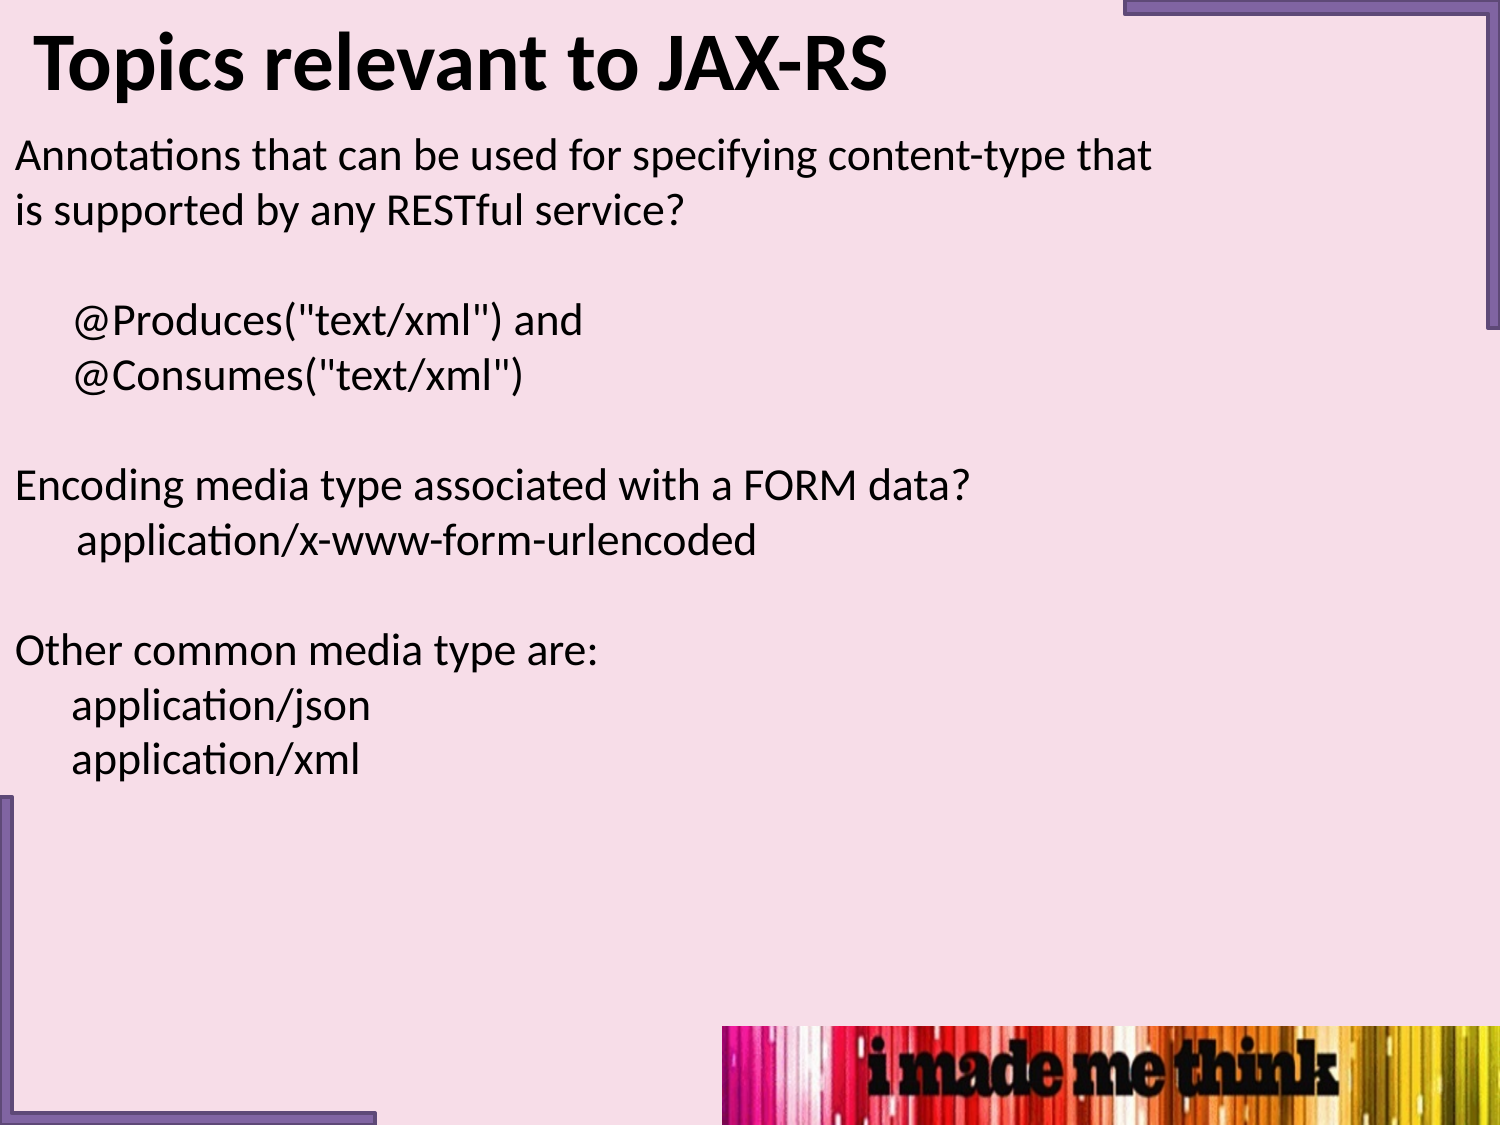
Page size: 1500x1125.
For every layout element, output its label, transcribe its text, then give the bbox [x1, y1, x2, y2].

picture [722, 1026, 1500, 1125]
text_box [0, 795, 377, 1125]
text_box Annotations that can be used for specifying content-type that is supported by any RESTful service? @Produces("text/xml") and @Consumes("text/xml") Encoding media type associated with a FORM data? application/x-www-form-urlencoded Other common media type are: application/json application/xml [0, 117, 1500, 792]
text_box Topics relevant to JAX-RS [0, 0, 1500, 115]
